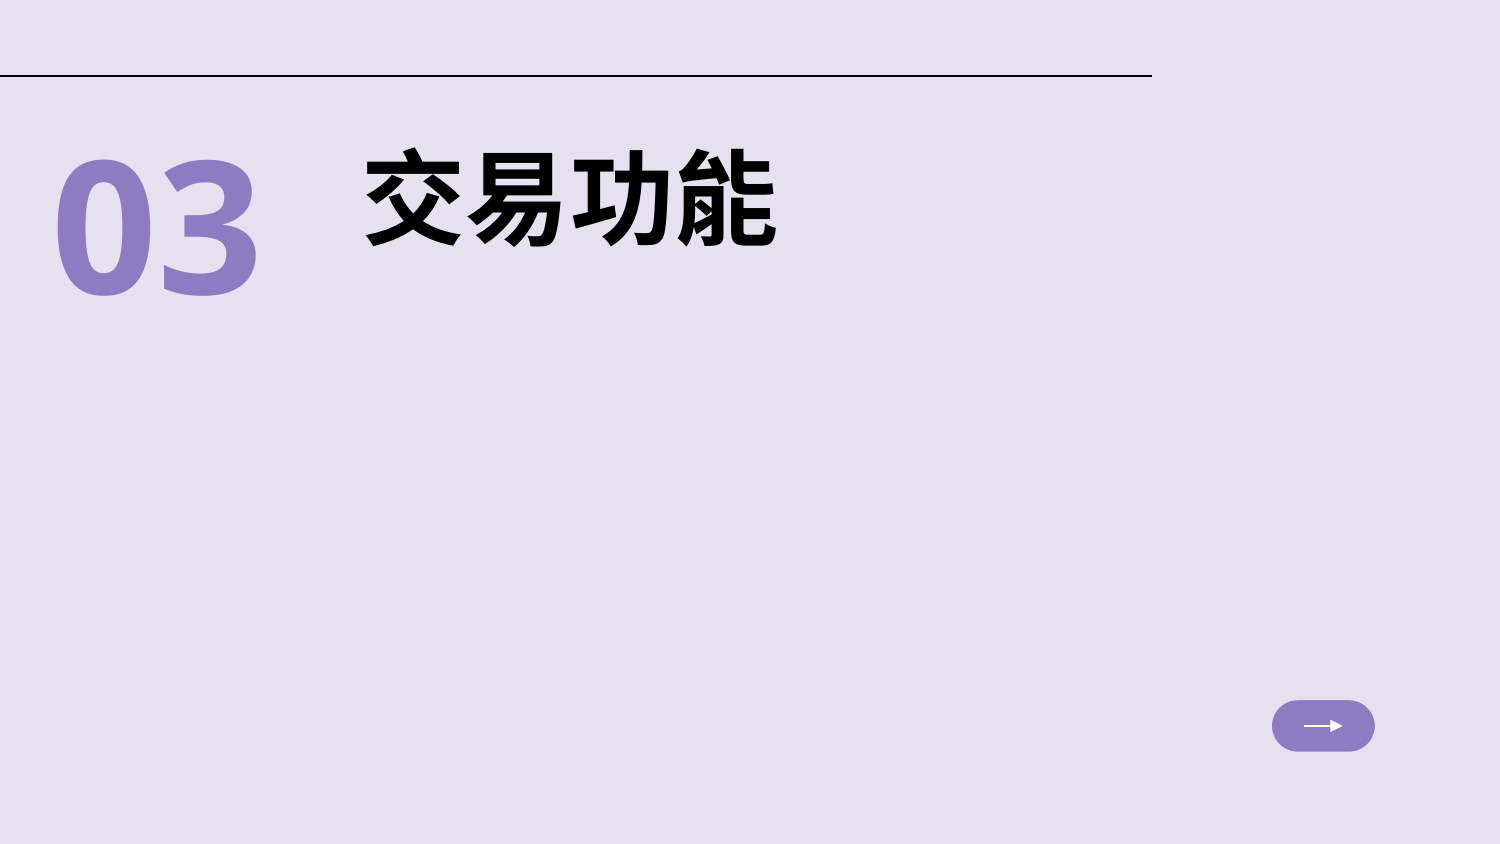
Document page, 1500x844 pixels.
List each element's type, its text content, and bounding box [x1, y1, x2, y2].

title 03 [23, 93, 264, 298]
title 交易功能 [346, 126, 1288, 265]
